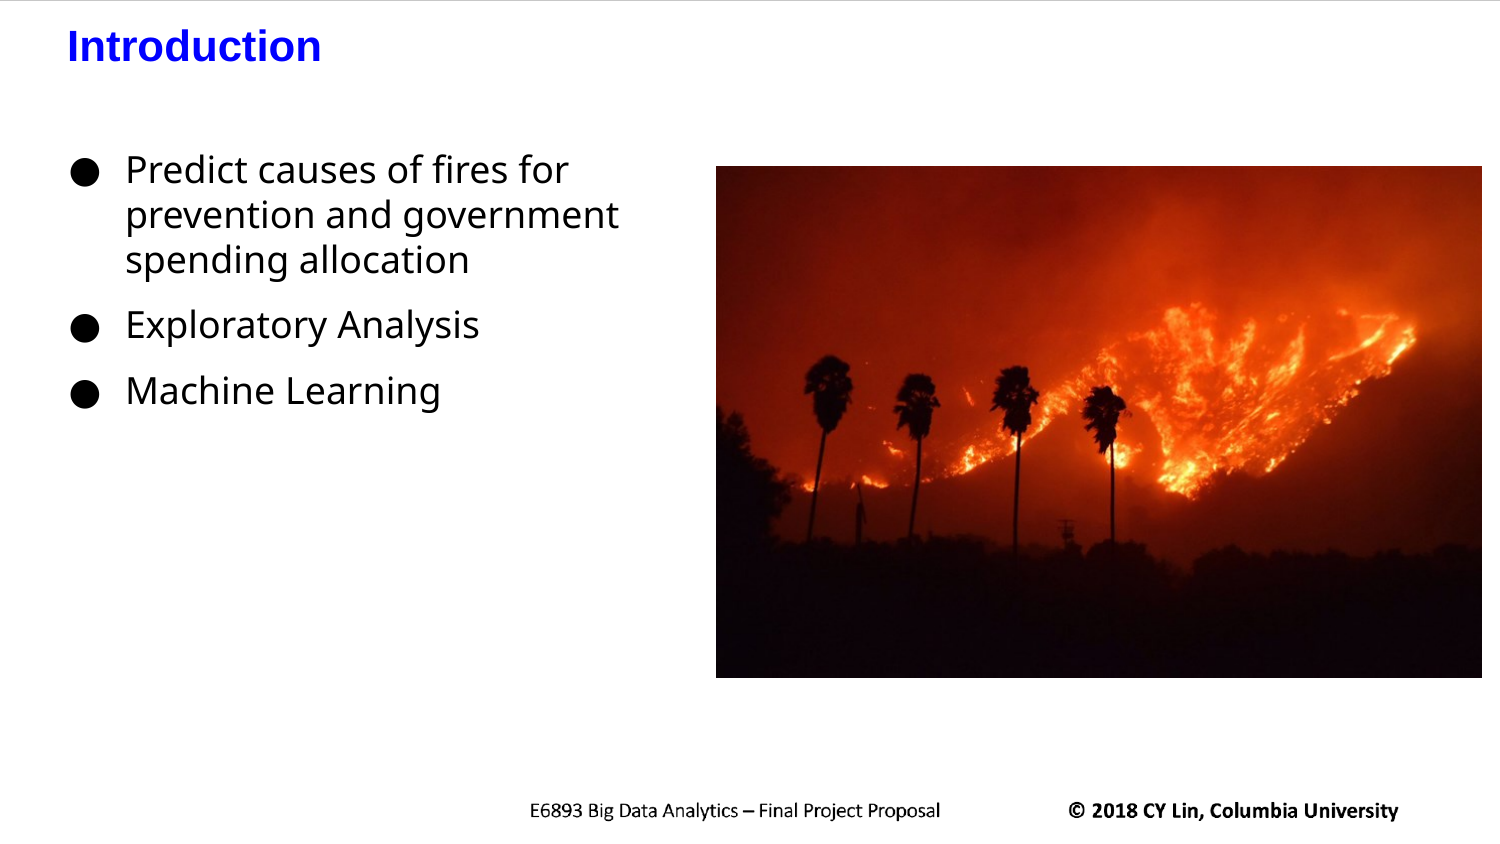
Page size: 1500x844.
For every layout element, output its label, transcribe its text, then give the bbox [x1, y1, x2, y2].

picture [0, 0, 1500, 844]
text_box Introduction [61, 17, 1115, 104]
text_box Predict causes of fires for prevention and government spending allocation Exploratory Analysis Machine Learning [35, 130, 701, 761]
